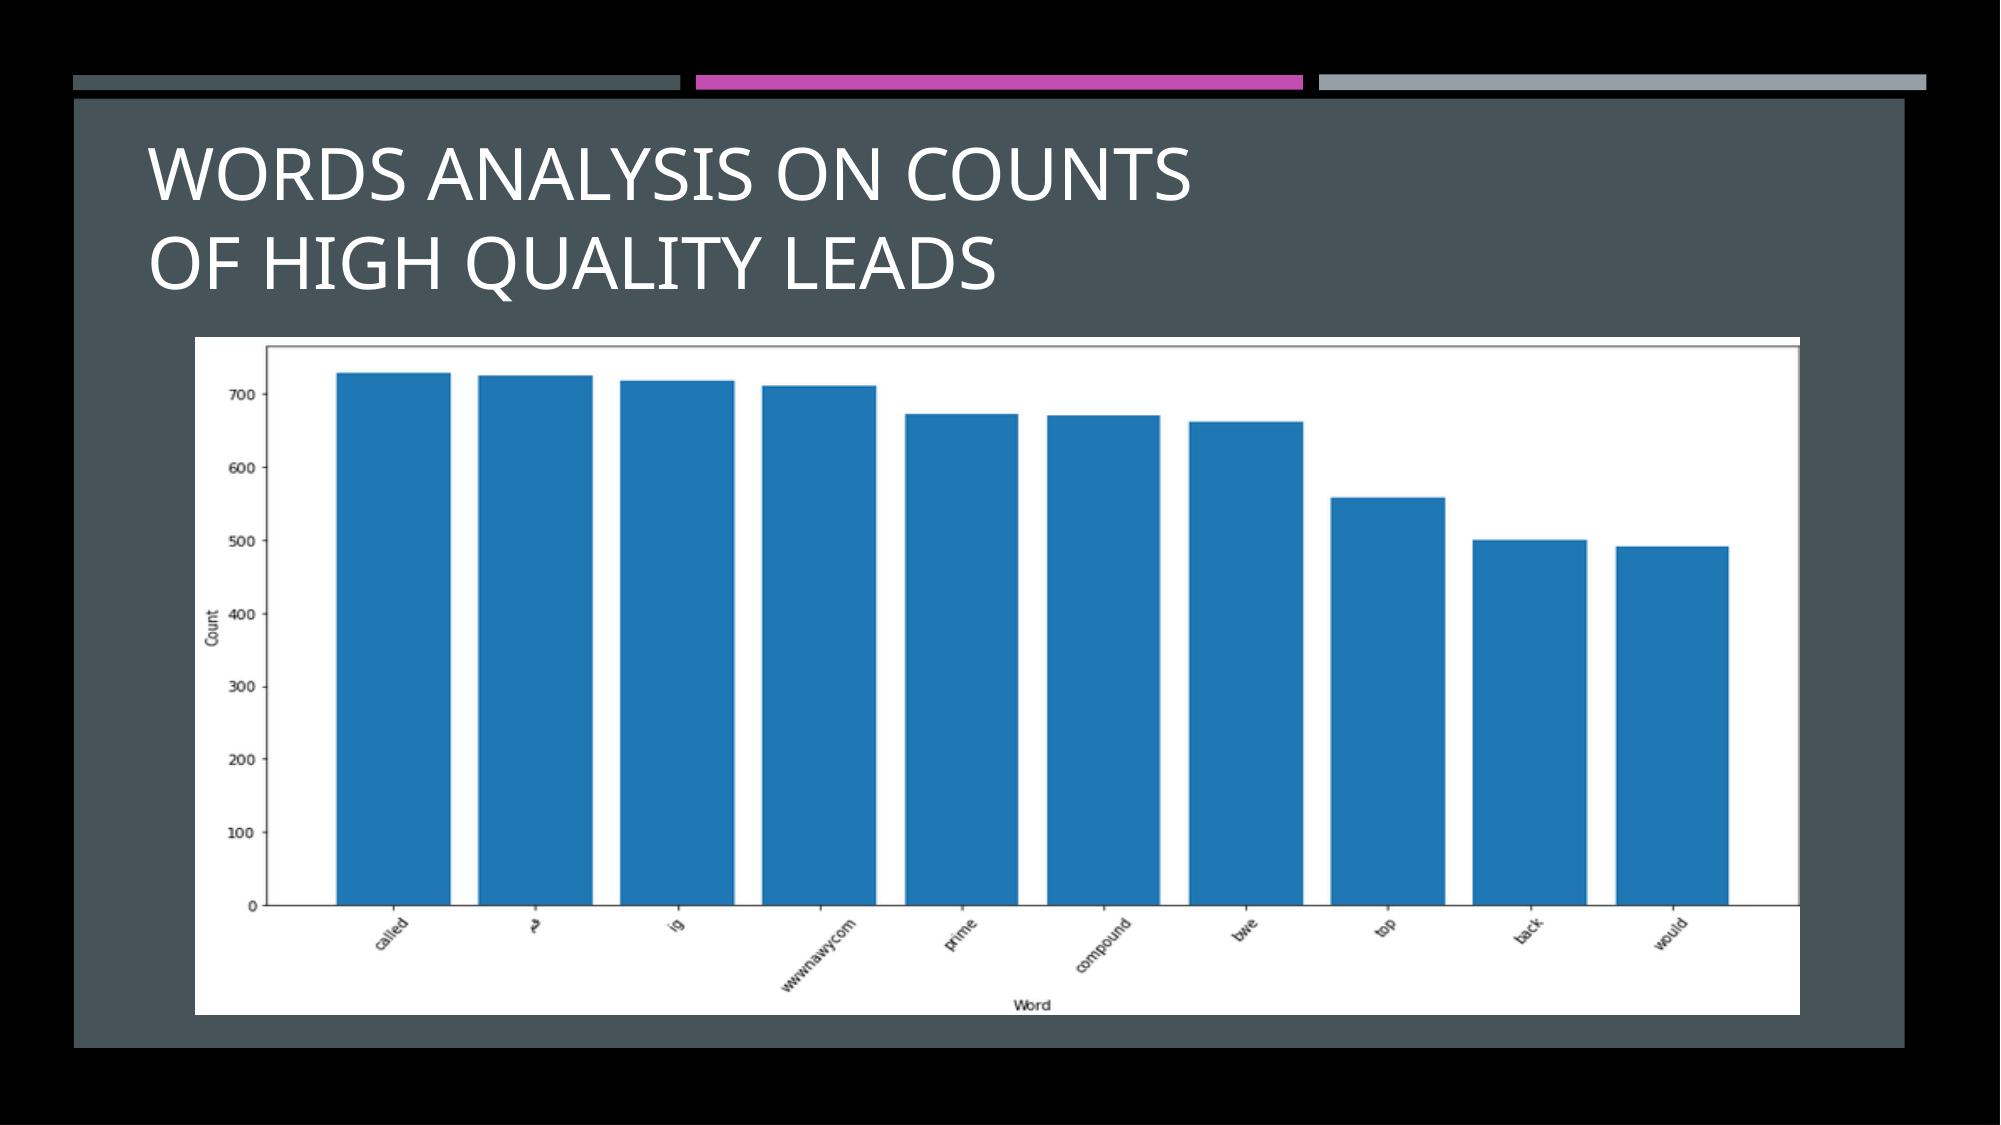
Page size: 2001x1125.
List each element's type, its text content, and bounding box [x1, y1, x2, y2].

text_box [695, 74, 1304, 90]
text_box Words analysis on counts of High quality leads [132, 120, 1223, 315]
text_box [73, 98, 1905, 1049]
picture [194, 337, 1800, 1015]
text_box [0, 0, 2000, 1125]
text_box [72, 74, 681, 91]
text_box [1318, 74, 1927, 91]
